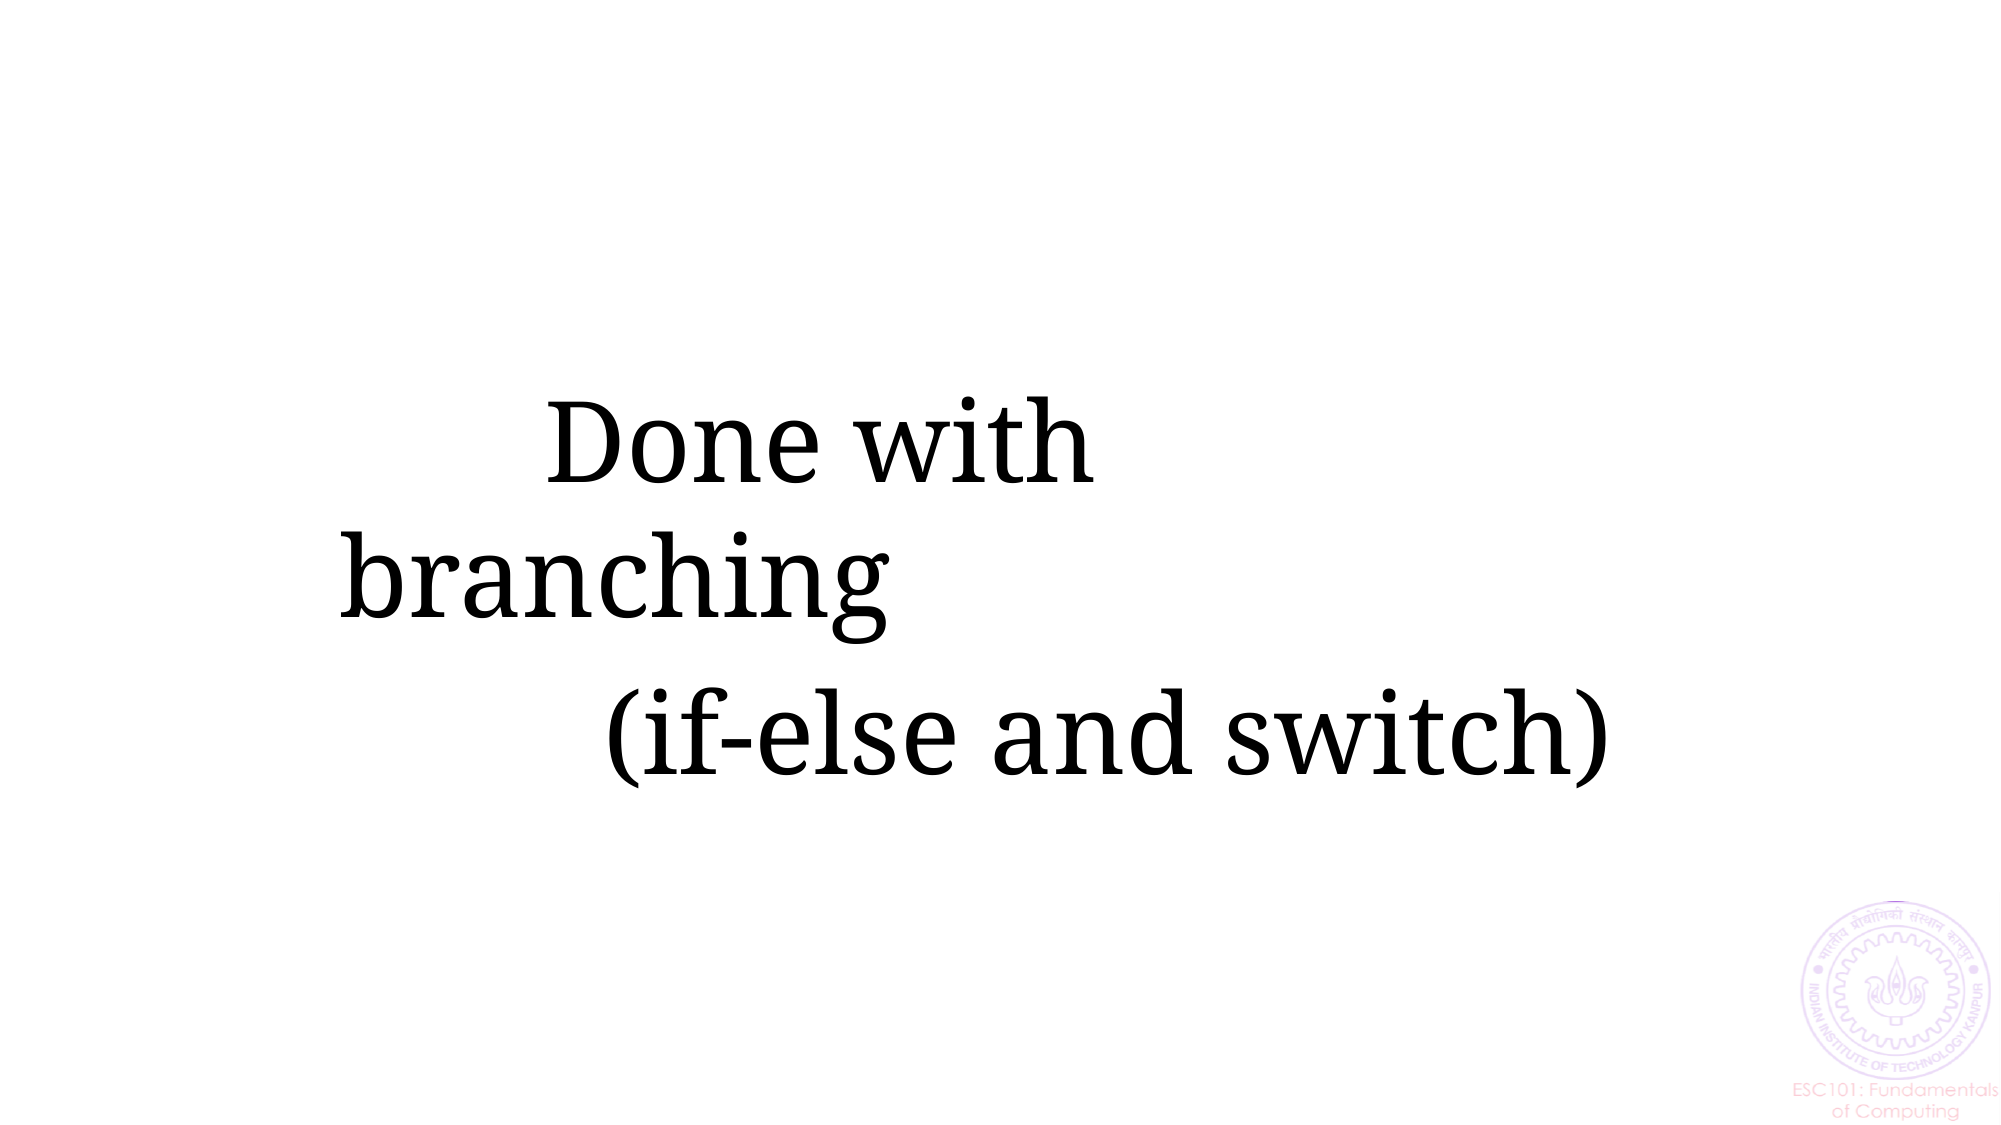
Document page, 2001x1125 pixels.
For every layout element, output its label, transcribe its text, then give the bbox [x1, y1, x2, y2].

picture [1787, 892, 2000, 1125]
list Done with branching (if-else and switch) [324, 362, 1638, 679]
slide_number 18 [1433, 1042, 1900, 1103]
